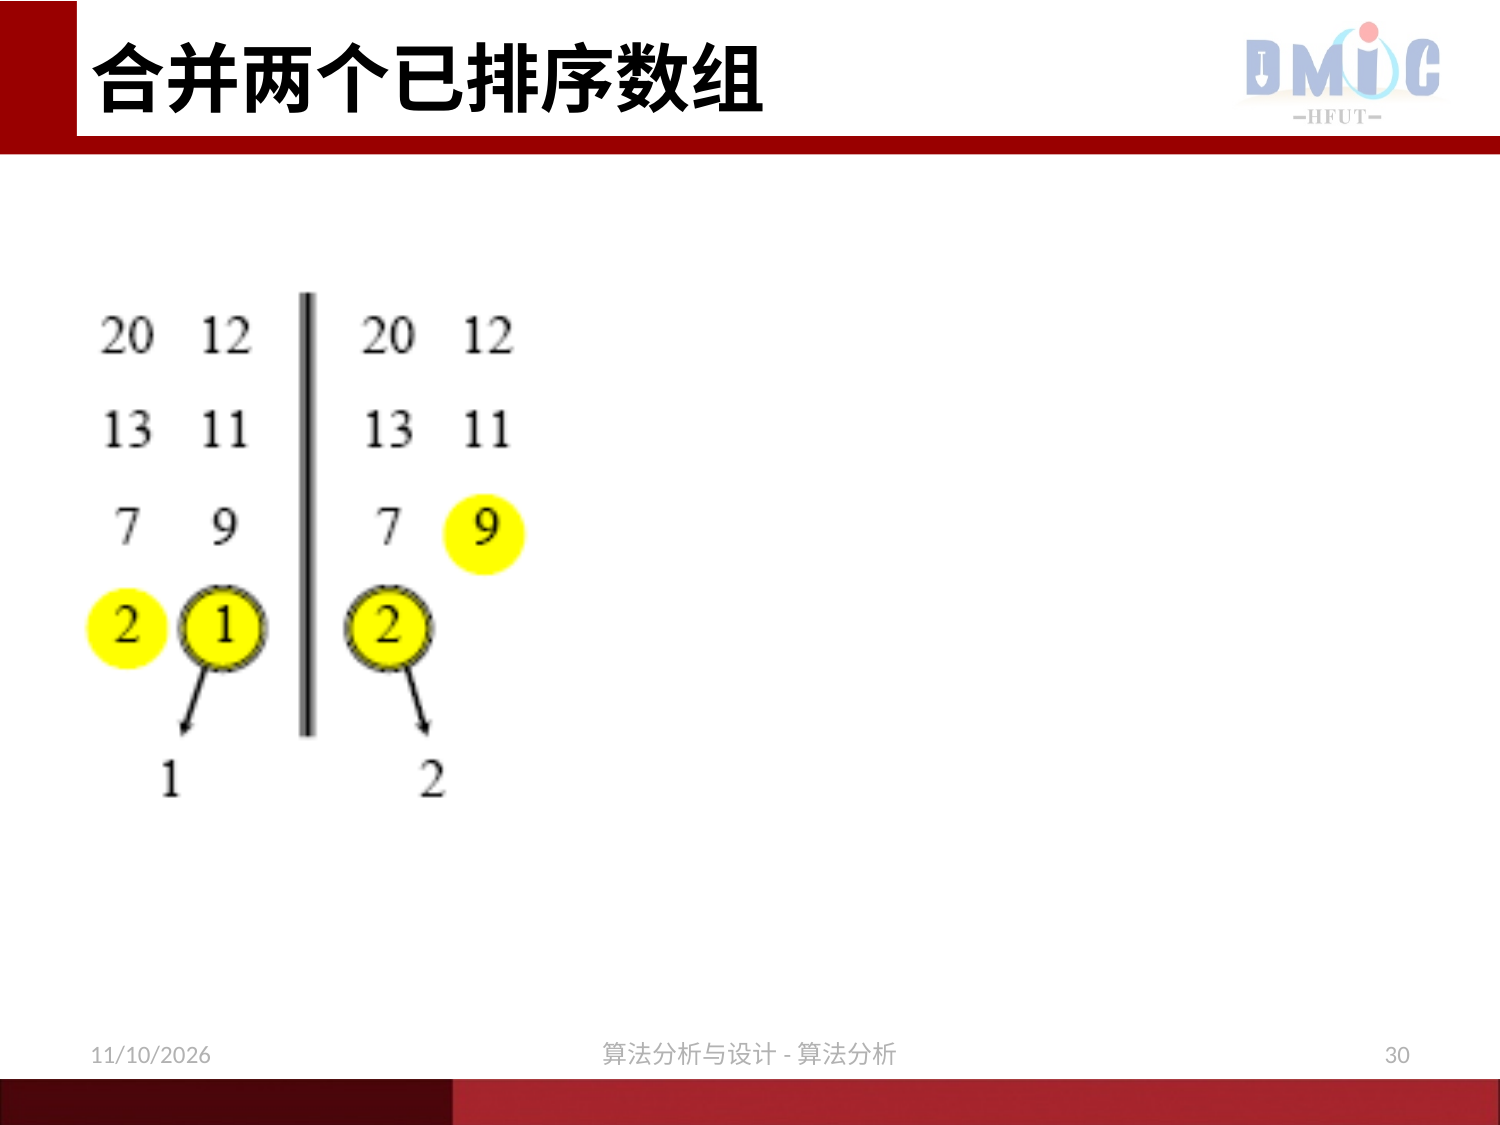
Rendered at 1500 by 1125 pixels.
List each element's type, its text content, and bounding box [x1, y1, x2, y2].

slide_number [75, 1023, 425, 1084]
footer 算法分析与设计-算法分析 [466, 1023, 1034, 1084]
title 合并两个已排序数组 [74, 20, 1426, 130]
slide_number 30 [1074, 1023, 1425, 1084]
picture [76, 266, 634, 892]
picture [0, 1079, 1500, 1125]
